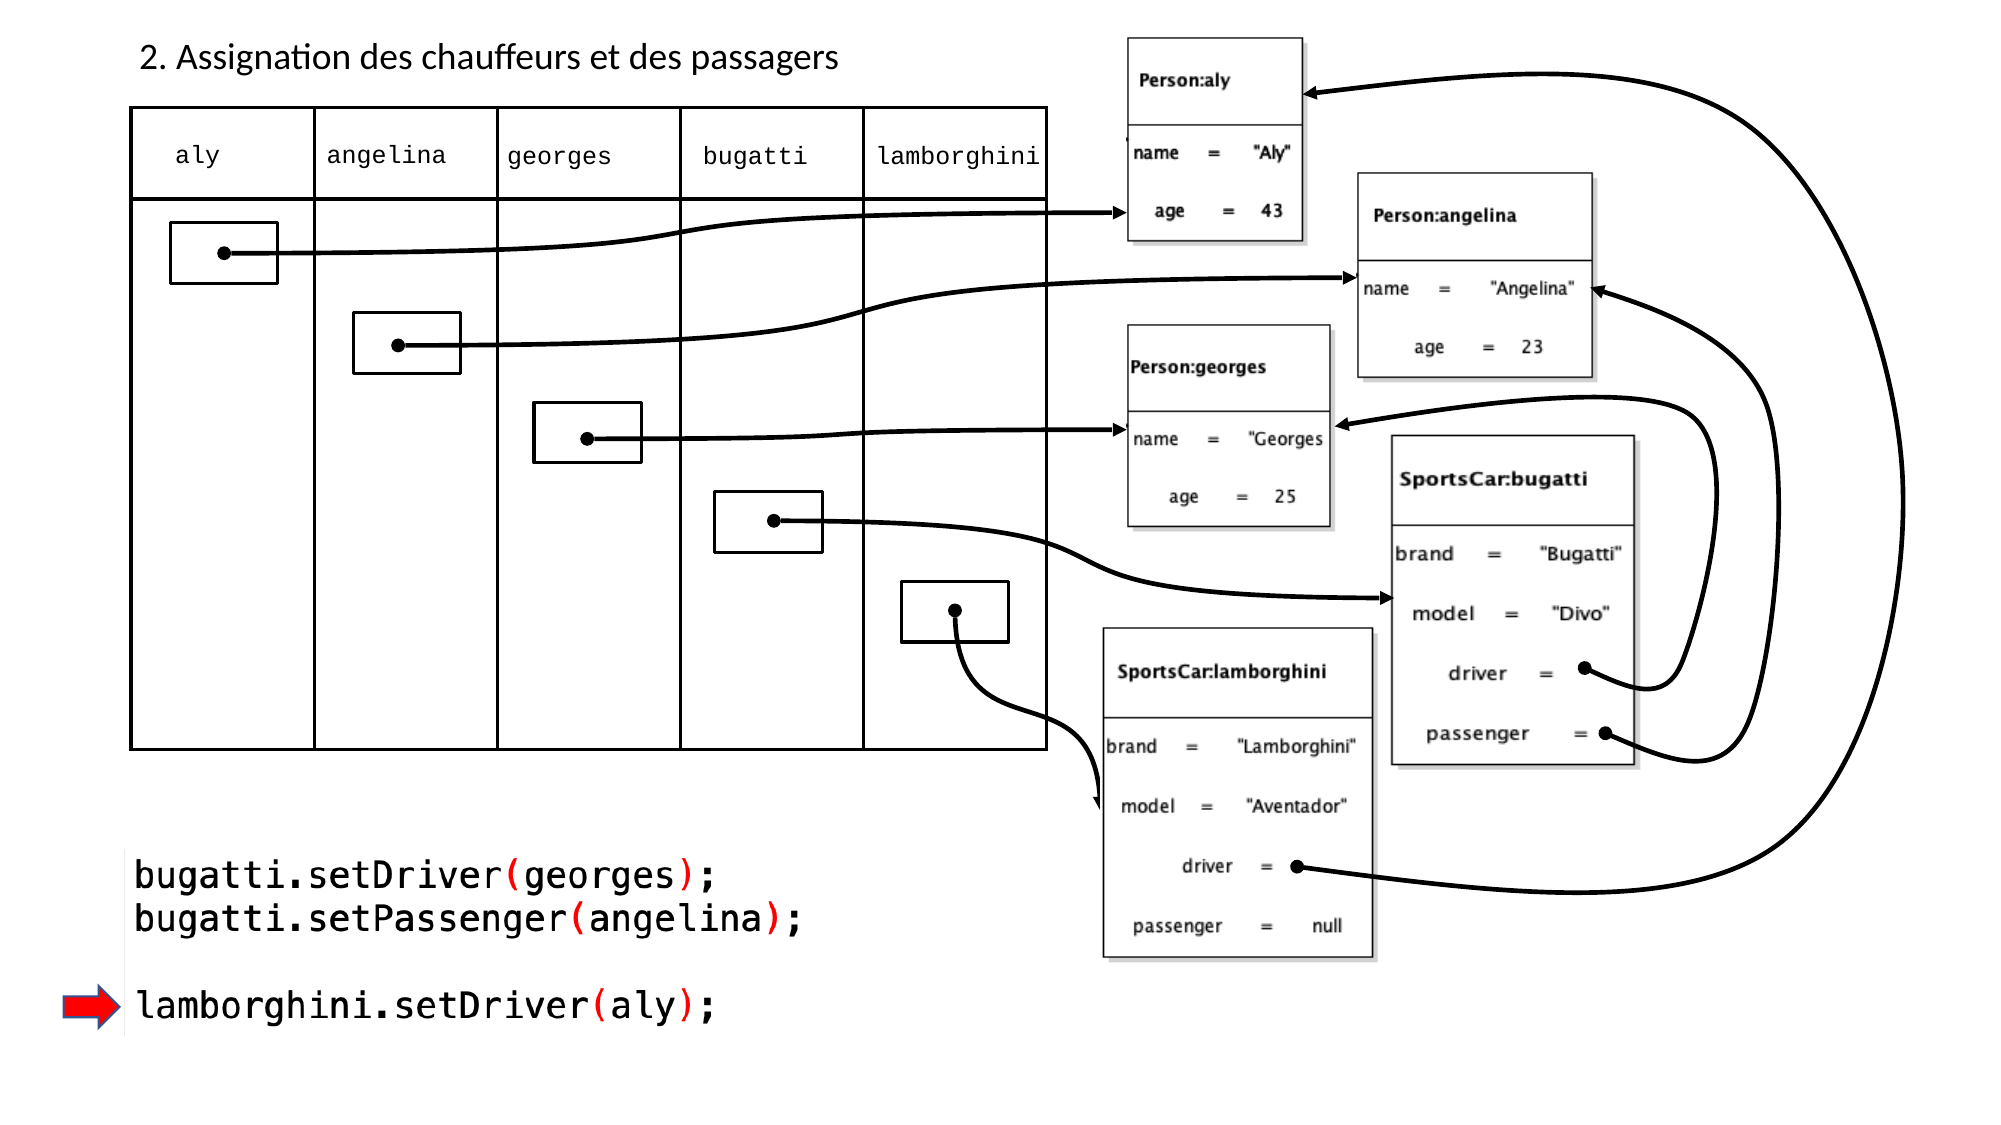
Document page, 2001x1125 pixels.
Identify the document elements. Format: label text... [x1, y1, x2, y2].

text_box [587, 429, 1127, 439]
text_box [773, 520, 1395, 598]
picture [124, 849, 816, 1036]
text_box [398, 277, 1357, 346]
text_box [130, 107, 1064, 750]
picture [1126, 36, 1315, 249]
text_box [224, 212, 1127, 254]
picture [1388, 432, 1644, 773]
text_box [927, 637, 1100, 784]
picture [1356, 171, 1599, 385]
picture [1126, 346, 1341, 520]
text_box [1298, 72, 1905, 894]
text_box [62, 983, 122, 1031]
text_box 2. Assignation des chauffeurs et des passagers [124, 24, 1068, 85]
picture [1100, 626, 1381, 964]
